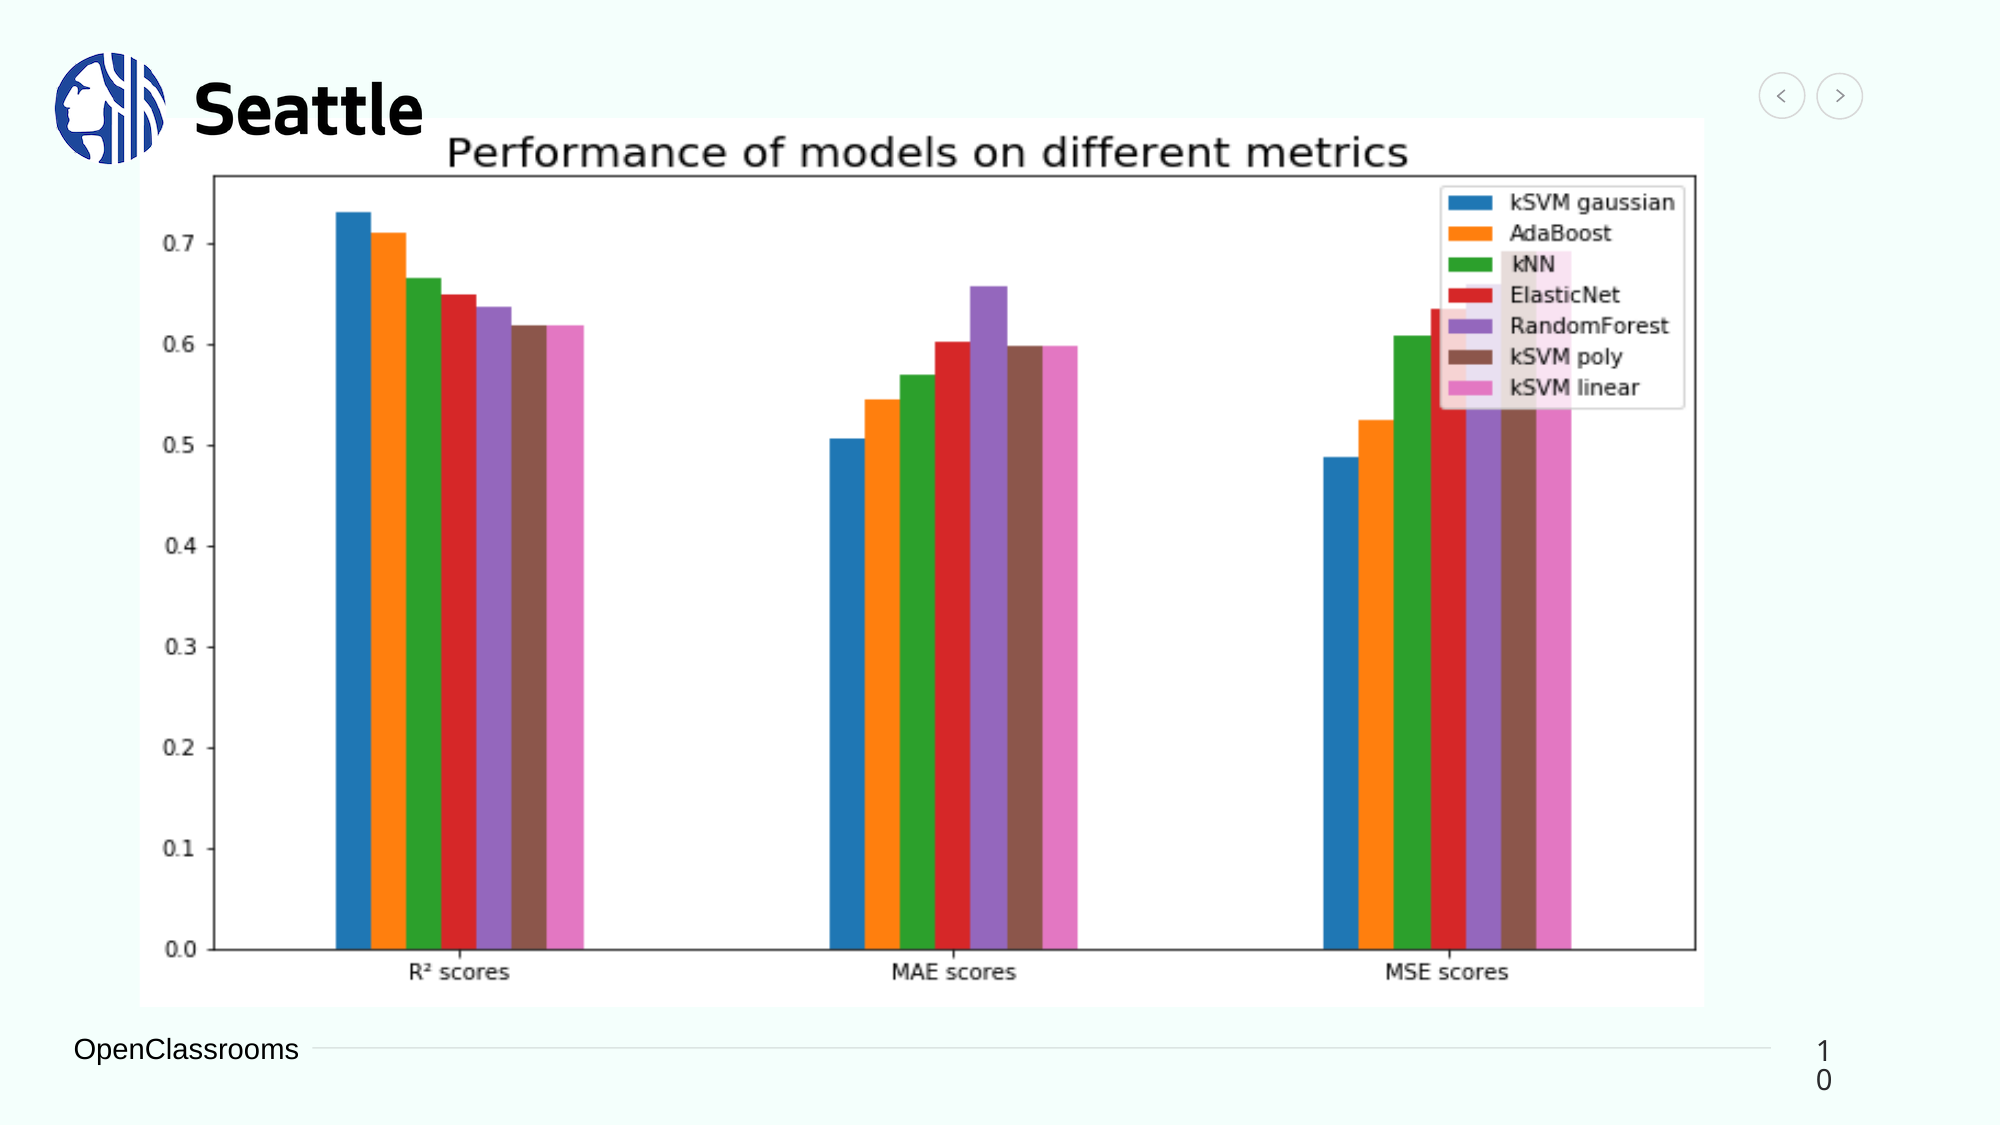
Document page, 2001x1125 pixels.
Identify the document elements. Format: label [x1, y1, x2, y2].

picture [0, 0, 1705, 1007]
